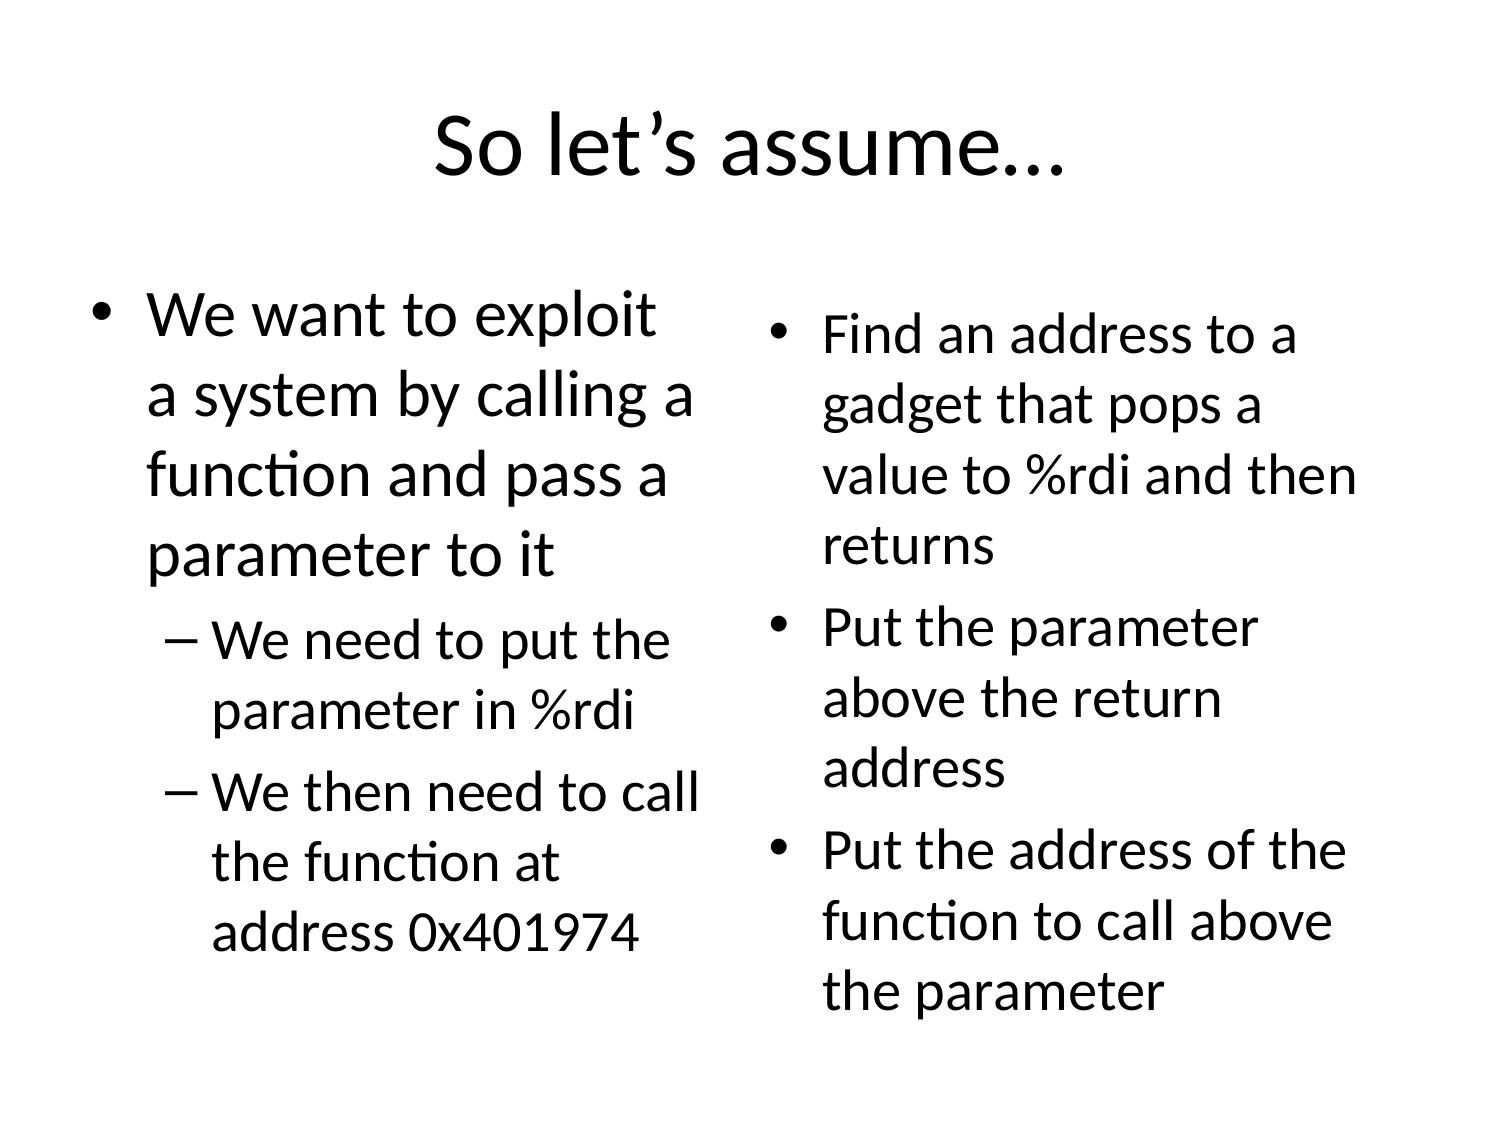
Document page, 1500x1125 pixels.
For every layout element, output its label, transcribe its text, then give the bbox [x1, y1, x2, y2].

title So let’s assume… [75, 45, 1425, 233]
list We want to exploit a system by calling a function and pass a parameter to it We need to put the parameter in %rdi We then need to call the function at address 0x401974 [75, 262, 728, 1005]
text_box Find an address to a gadget that pops a value to %rdi and then returns Put the parameter above the return address Put the address of the function to call above the parameter [753, 287, 1407, 1030]
